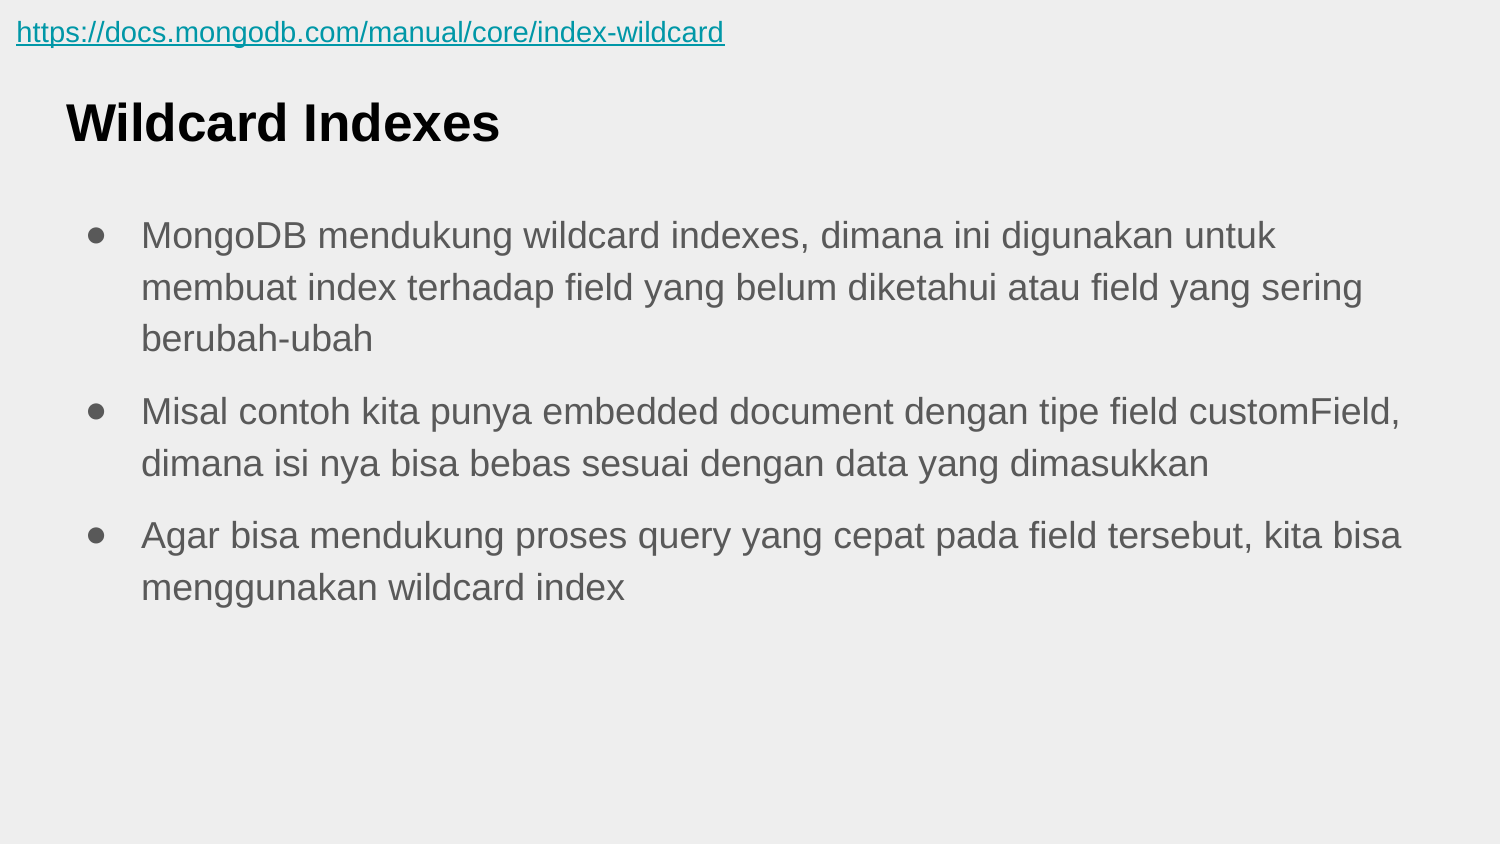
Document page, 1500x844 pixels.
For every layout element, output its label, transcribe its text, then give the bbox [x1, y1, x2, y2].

text_box https://docs.mongodb.com/manual/core/index-wildcard [1, 0, 1500, 64]
title Wildcard Indexes [51, 72, 1449, 167]
list MongoDB mendukung wildcard indexes, dimana ini digunakan untuk membuat index terhadap field yang belum diketahui atau field yang sering berubah-ubah Misal contoh kita punya embedded document dengan tipe field customField, dimana isi nya bisa bebas sesuai dengan data yang dimasukkan Agar bisa mendukung proses query yang cepat pada field tersebut, kita bisa menggunakan wildcard index [51, 189, 1449, 750]
